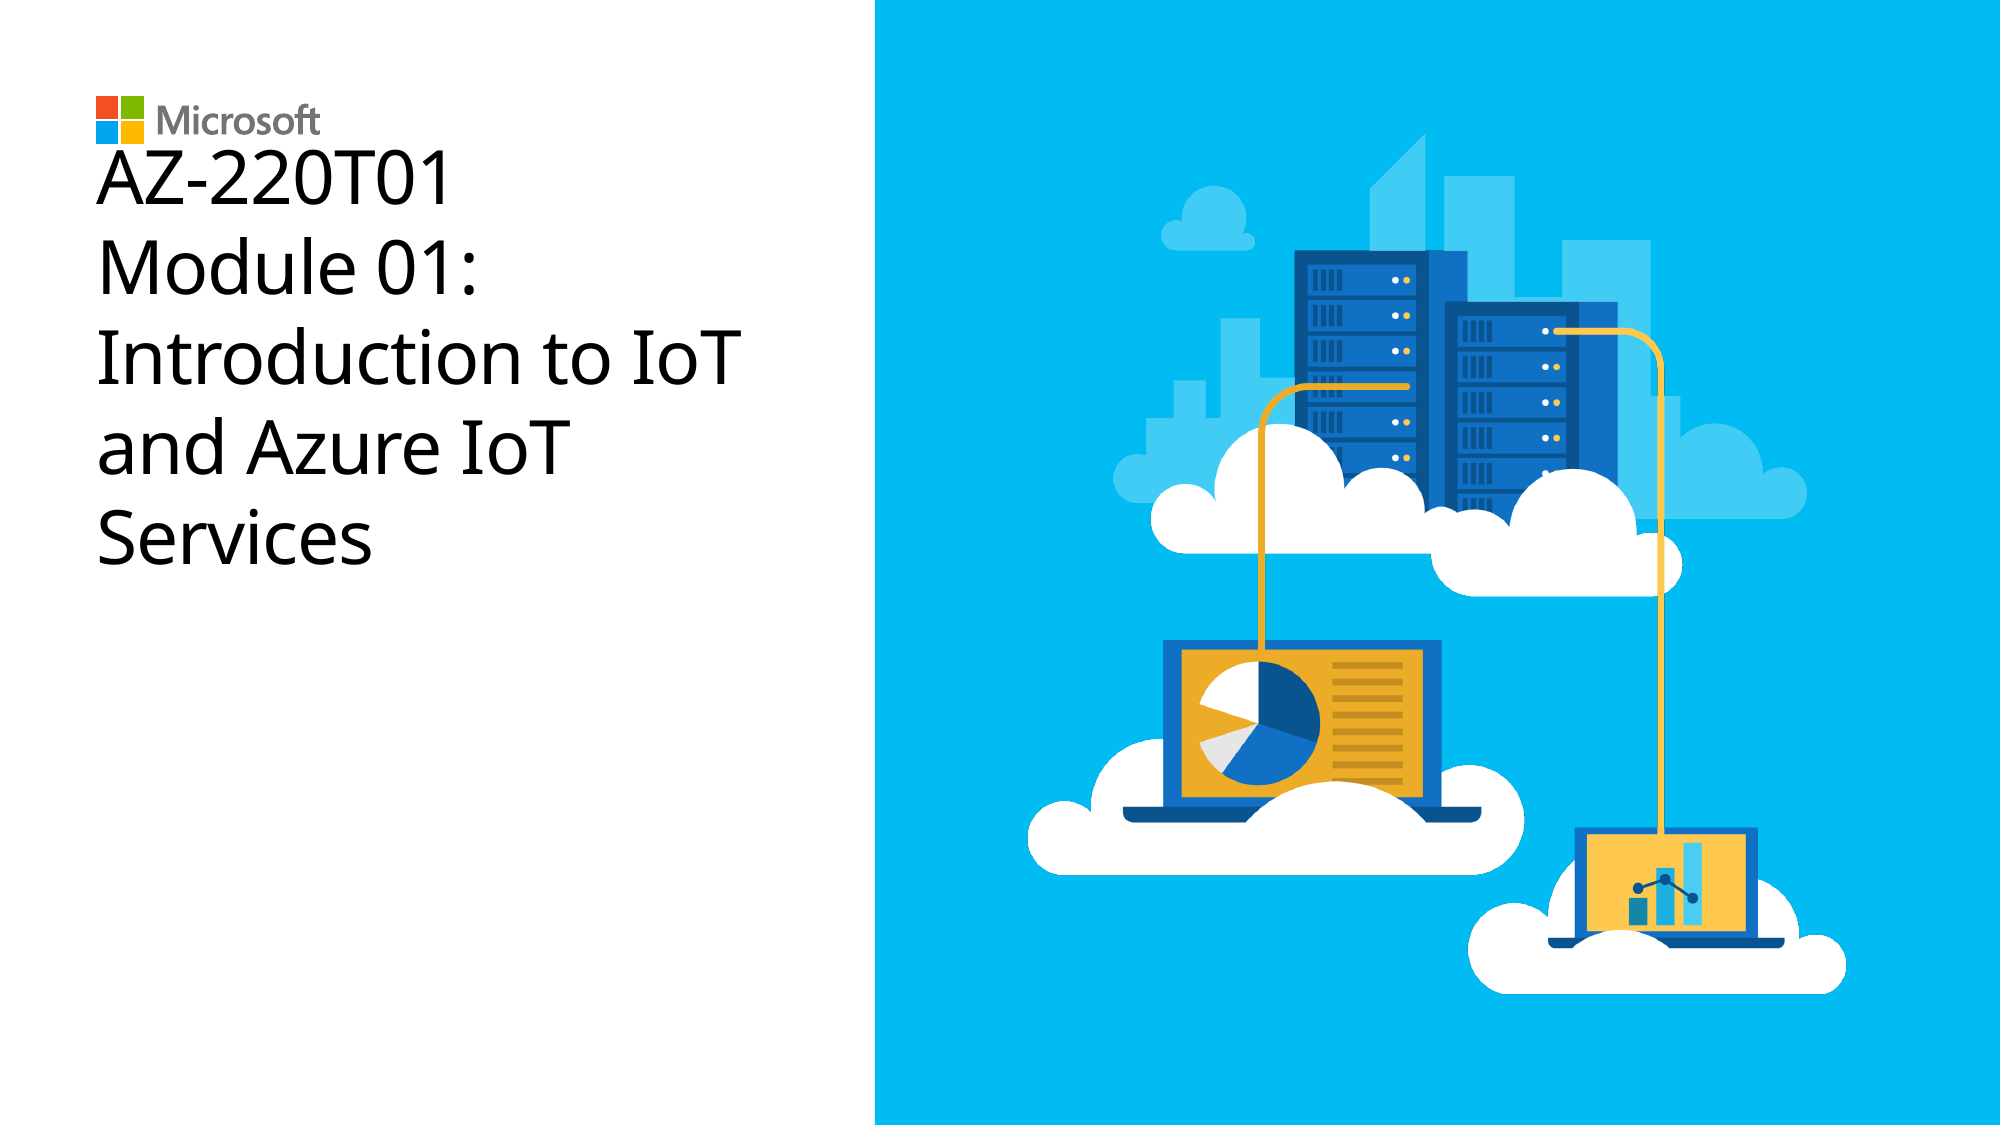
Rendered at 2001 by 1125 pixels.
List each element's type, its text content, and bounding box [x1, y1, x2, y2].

picture [1028, 136, 1846, 993]
title AZ-220T01 Module 01: Introduction to IoT and Azure IoT Services [96, 397, 850, 580]
picture [1162, 187, 1254, 250]
